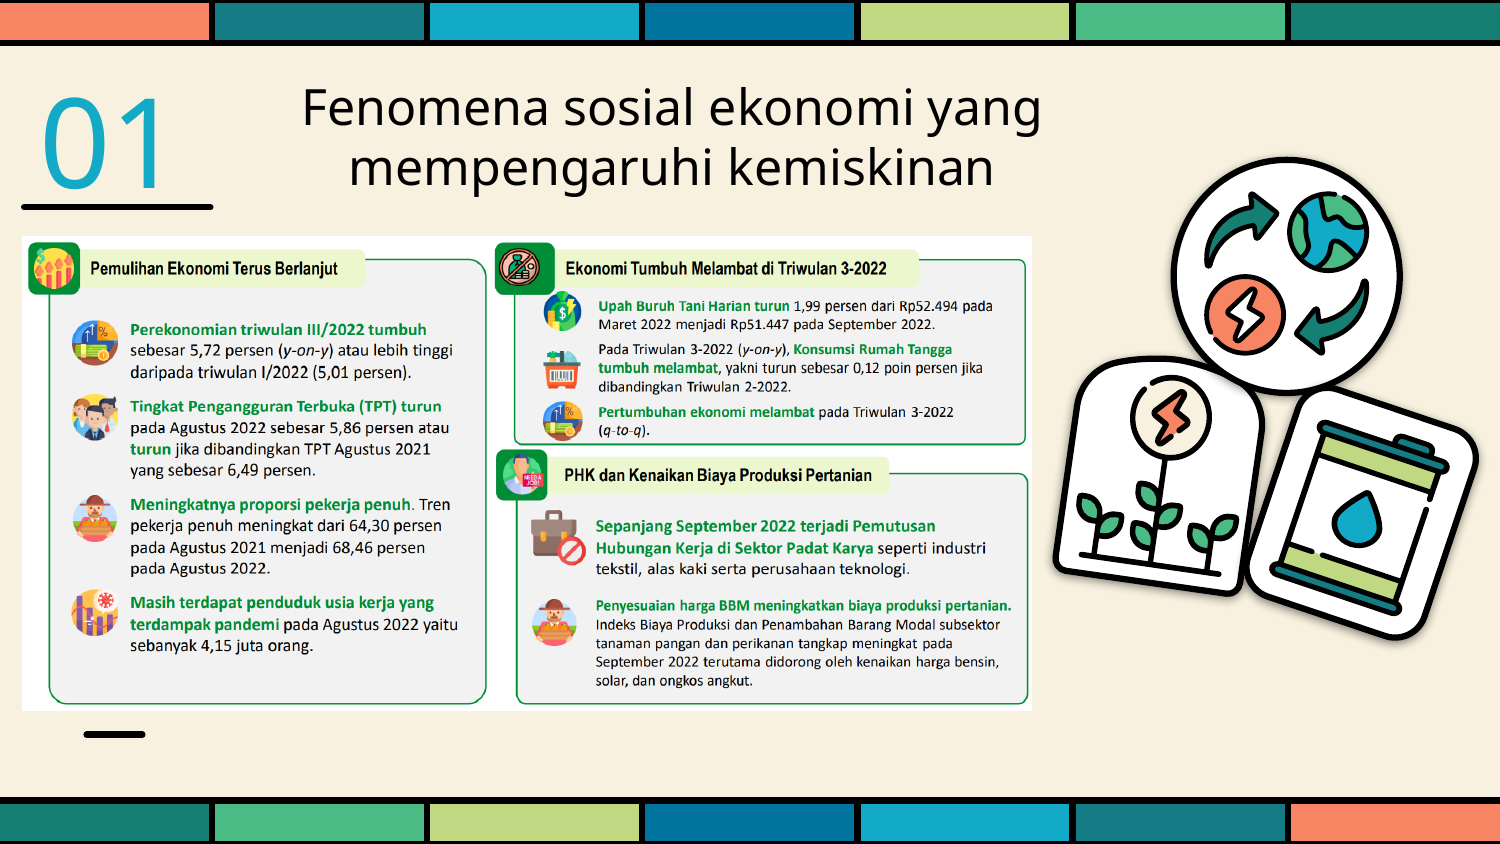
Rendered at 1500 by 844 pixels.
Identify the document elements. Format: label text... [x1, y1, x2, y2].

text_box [1068, 358, 1256, 584]
picture [21, 236, 1032, 712]
title Fenomena sosial ekonomi yang mempengaruhi kemiskinan [247, 60, 1097, 224]
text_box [1173, 159, 1400, 394]
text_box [1267, 403, 1455, 623]
title 01 [24, 49, 277, 222]
